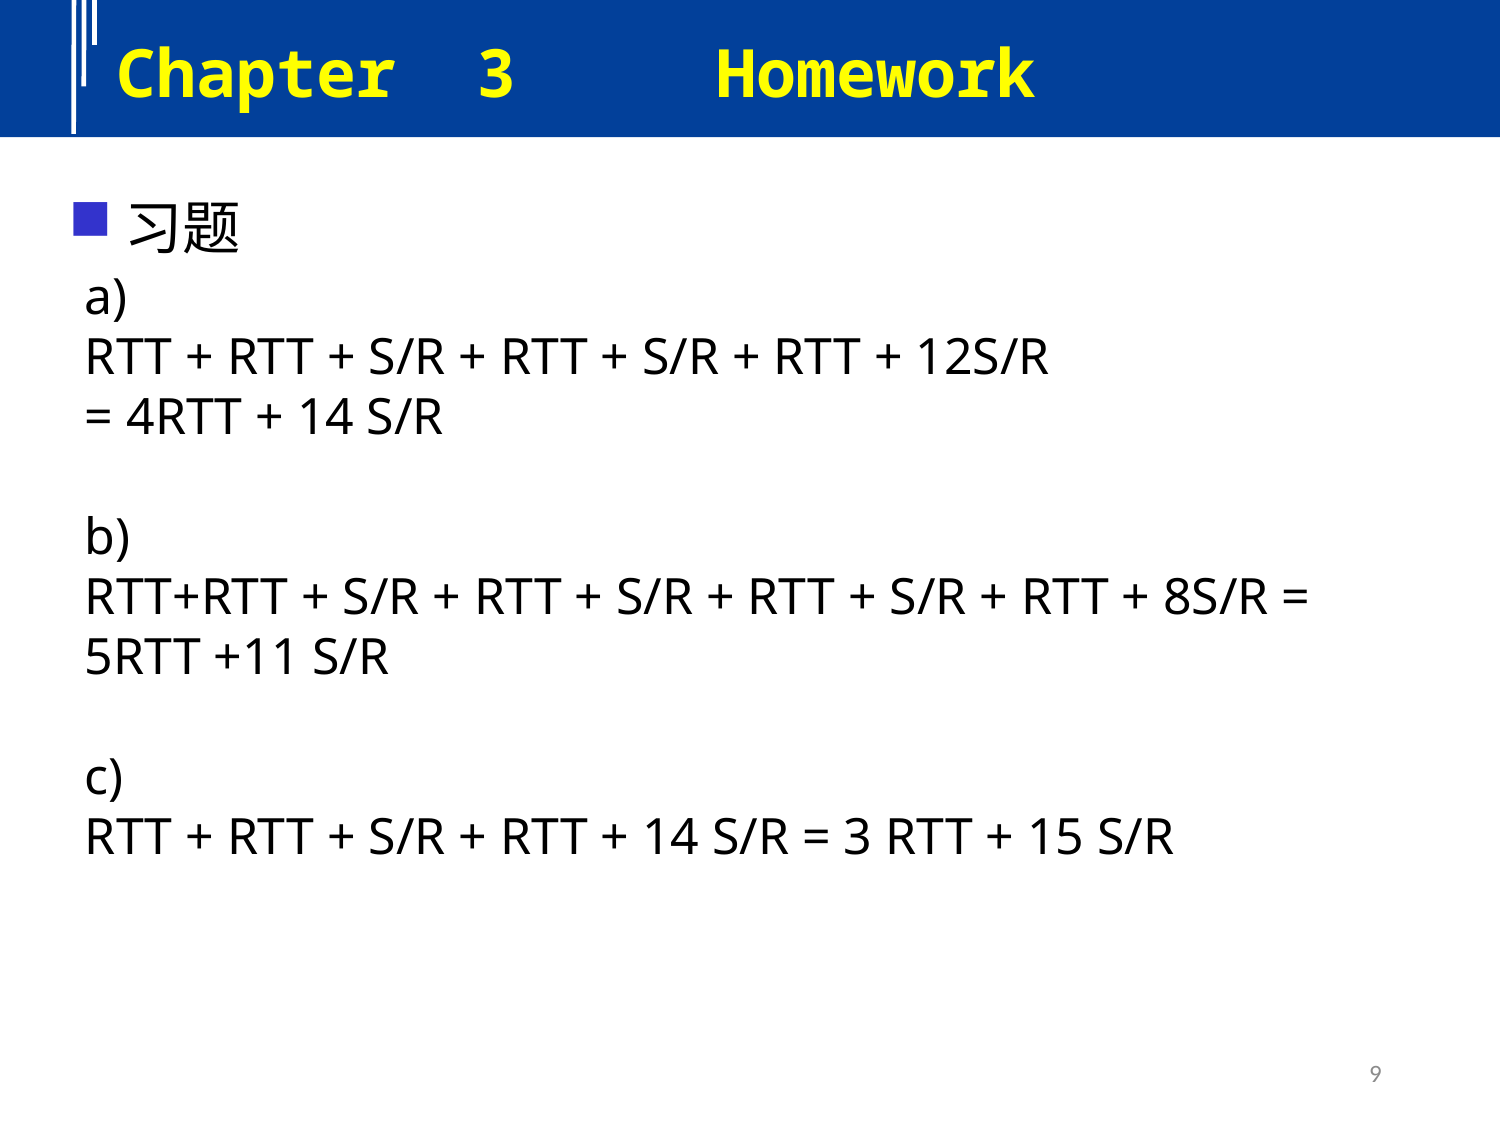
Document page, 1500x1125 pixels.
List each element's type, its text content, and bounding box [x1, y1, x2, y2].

text_box 习题 [53, 191, 1463, 257]
text_box Chapter 3 Homework [102, 23, 1500, 119]
text_box a) RTT + RTT + S/R + RTT + S/R + RTT + 12S/R = 4RTT + 14 S/R b) RTT+RTT + S/R + RTT + S/R + RTT + S/R + RTT + 8S/R = 5RTT +11 S/R c) RTT + RTT + S/R + RTT + 14 S/R = 3 RTT + 15 S/R [70, 256, 1446, 872]
slide_number 9 [1059, 1042, 1397, 1103]
text_box [0, 0, 1500, 138]
